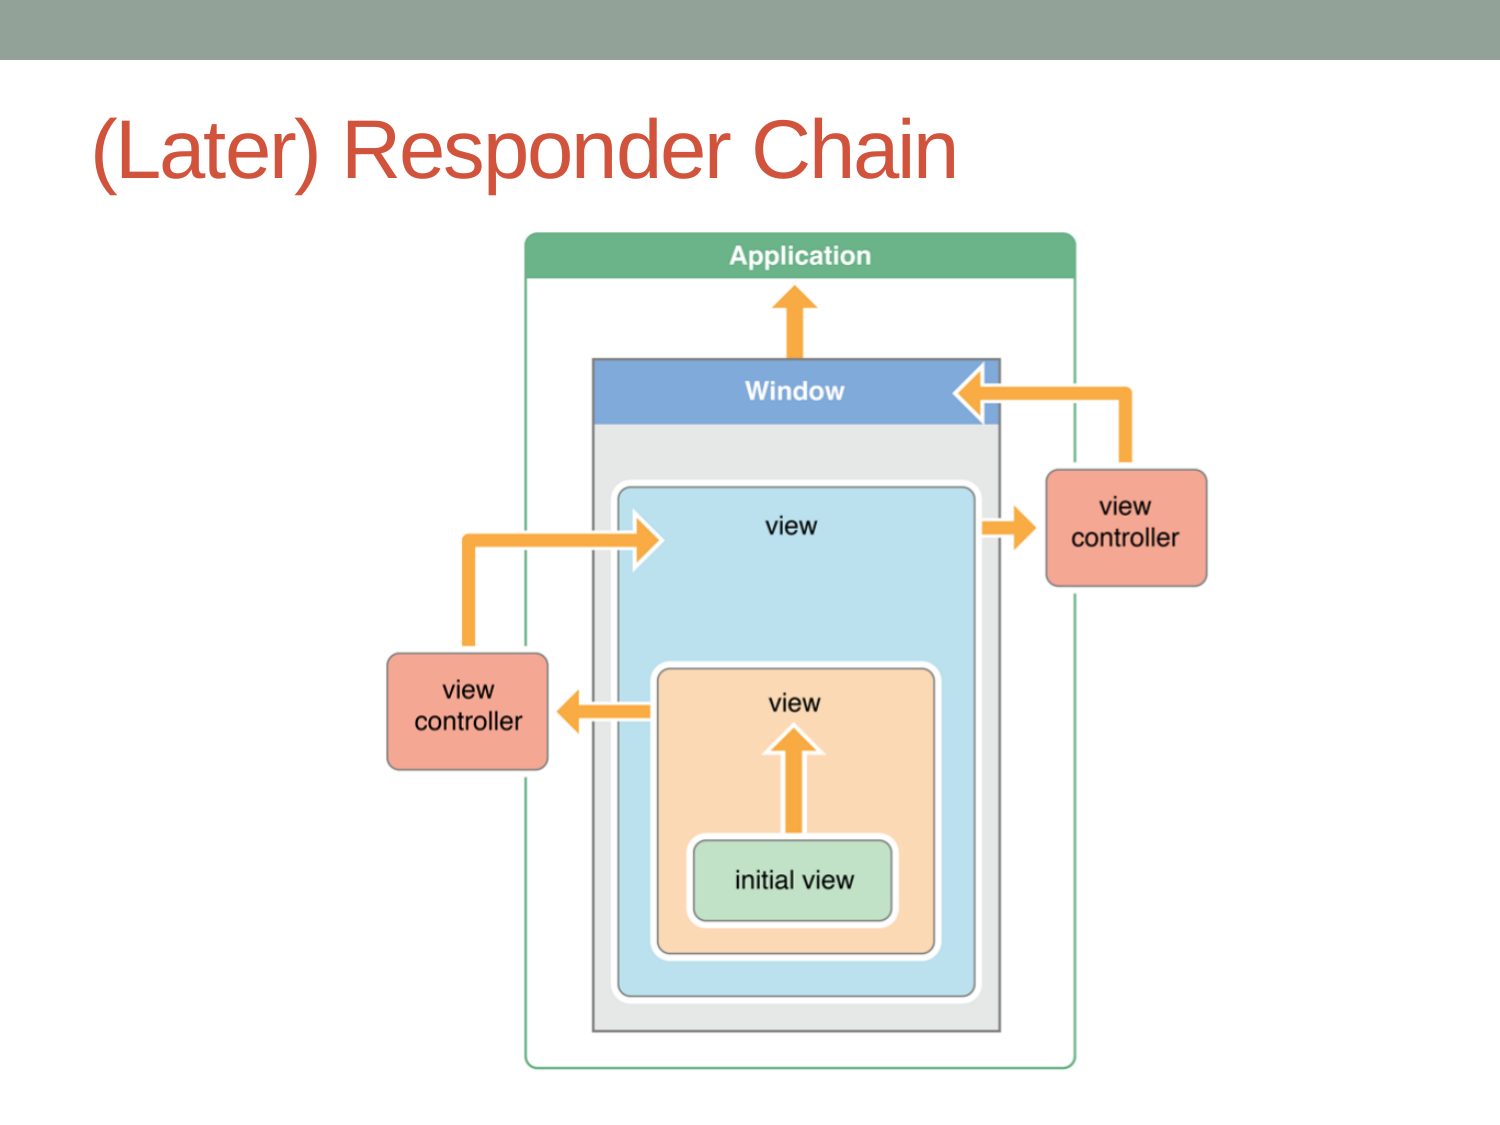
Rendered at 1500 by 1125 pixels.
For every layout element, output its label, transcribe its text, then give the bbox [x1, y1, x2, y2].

picture [336, 219, 1230, 1091]
title (Later) Responder Chain [75, 64, 1425, 227]
